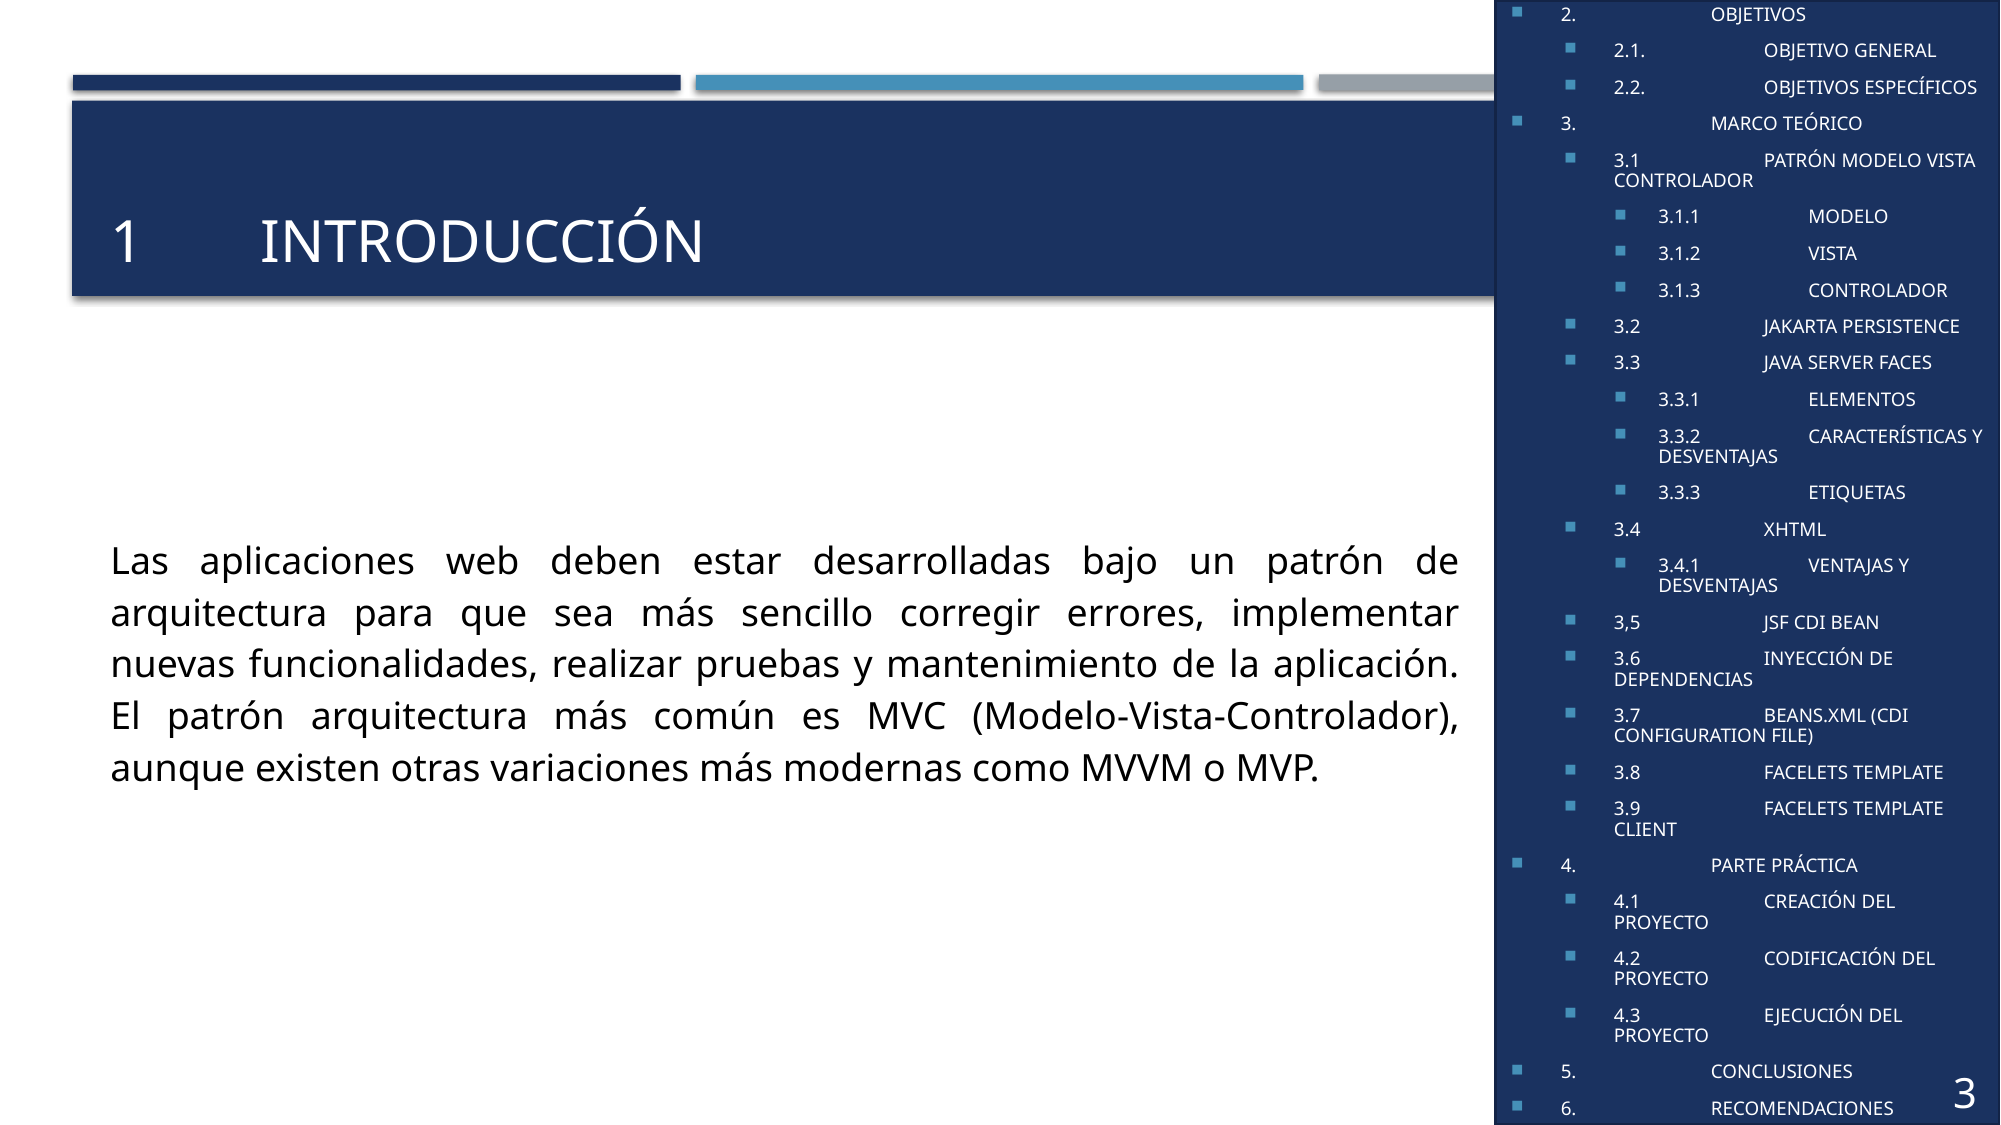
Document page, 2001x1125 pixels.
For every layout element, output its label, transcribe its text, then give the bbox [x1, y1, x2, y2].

text_box 1. INTRODUCCIÓN 2. OBJETIVOS 2.1. OBJETIVO GENERAL 2.2. OBJETIVOS ESPECÍFICOS 3. MARCO TEÓRICO 3.1 PATRÓN MODELO VISTA CONTROLADOR 3.1.1 MODELO 3.1.2 VISTA 3.1.3 CONTROLADOR 3.2 JAKARTA PERSISTENCE 3.3 JAVA SERVER FACES 3.3.1 ELEMENTOS 3.3.2 CARACTERÍSTICAS Y DESVENTAJAS 3.3.3 ETIQUETAS 3.4 XHTML 3.4.1 VENTAJAS Y DESVENTAJAS 3,5 JSF CDI BEAN 3.6 INYECCIÓN DE DEPENDENCIAS 3.7 BEANS.XML (CDI CONFIGURATION FILE) 3.8 FACELETS TEMPLATE 3.9 FACELETS TEMPLATE CLIENT 4. PARTE PRÁCTICA 4.1 CREACIÓN DEL PROYECTO 4.2 CODIFICACIÓN DEL PROYECTO 4.3 EJECUCIÓN DEL PROYECTO 5. CONCLUSIONES 6. RECOMENDACIONES 7. REFERENCIAS [1494, 0, 2000, 1125]
title 1 Introducción [95, 115, 1494, 282]
list Las aplicaciones web deben estar desarrolladas bajo un patrón de arquitectura para que sea más sencillo corregir errores, implementar nuevas funcionalidades, realizar pruebas y mantenimiento de la aplicación. El patrón arquitectura más común es MVC (Modelo-Vista-Controlador), aunque existen otras variaciones más modernas como MVVM o MVP. [95, 357, 1476, 962]
text_box 3 [1938, 1059, 2000, 1125]
